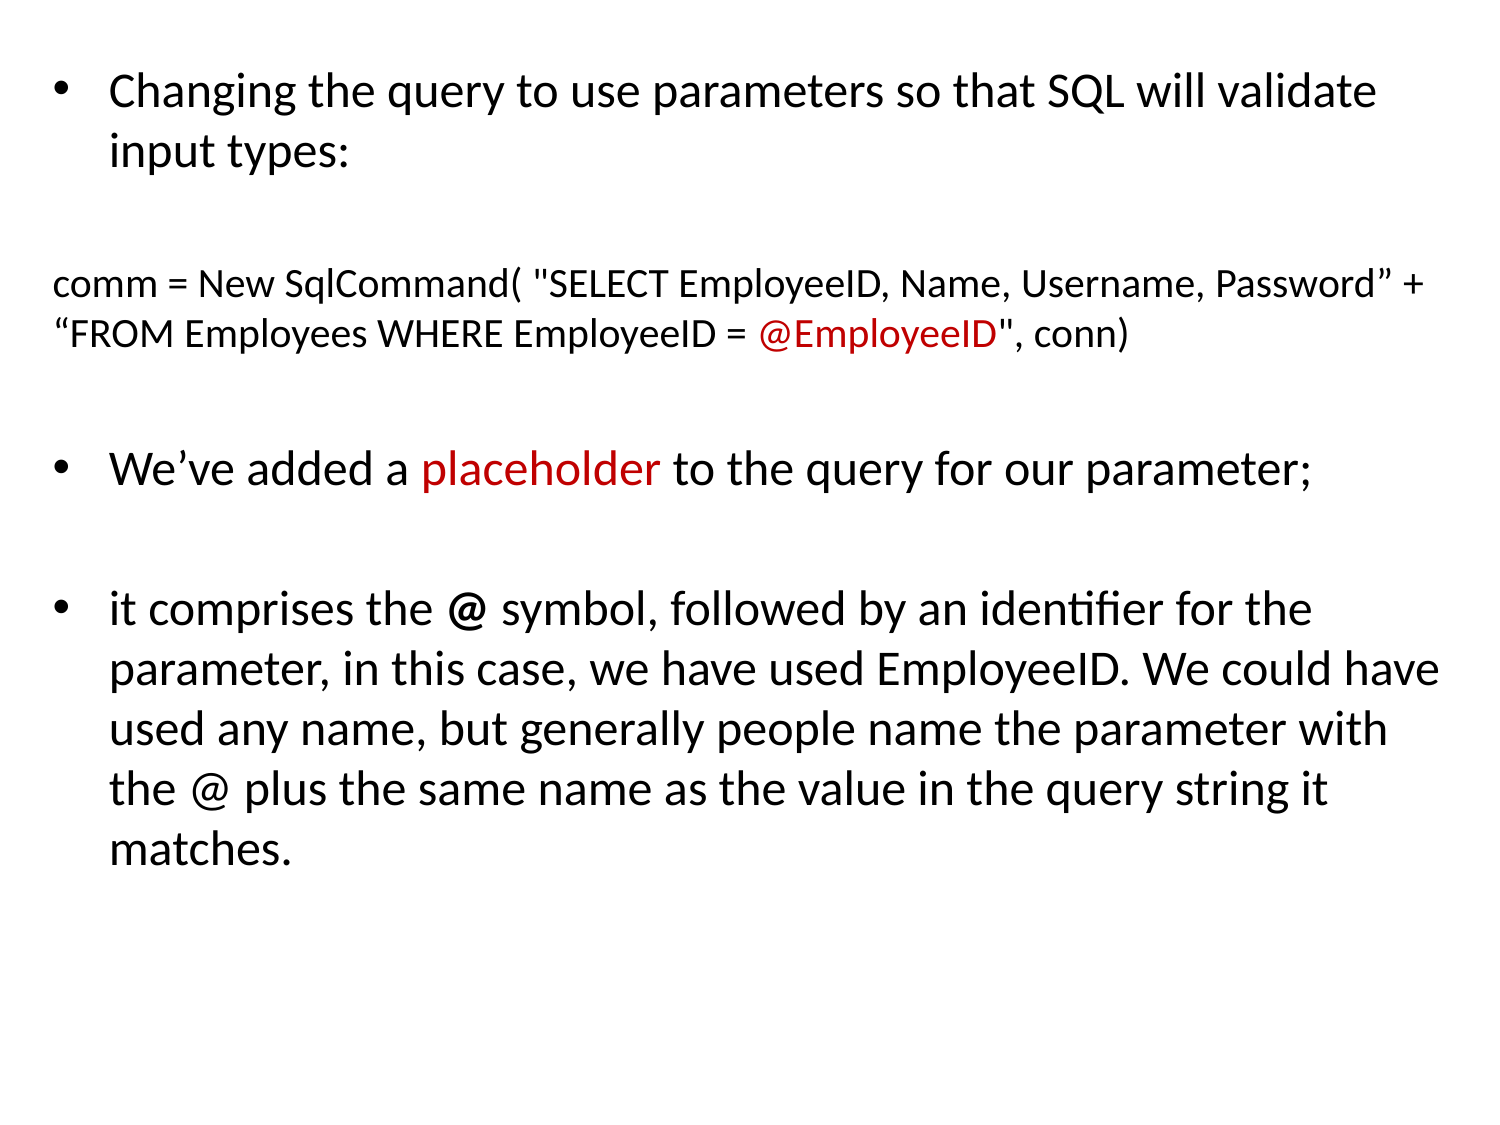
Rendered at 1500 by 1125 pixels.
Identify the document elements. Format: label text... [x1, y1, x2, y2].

list Changing the query to use parameters so that SQL will validate input types: comm = New SqlCommand( "SELECT EmployeeID, Name, Username, Password” + “FROM Employees WHERE EmployeeID = @EmployeeID", conn) We’ve added a placeholder to the query for our parameter; it comprises the @ symbol, followed by an identifier for the parameter, in this case, we have used EmployeeID. We could have used any name, but generally people name the parameter with the @ plus the same name as the value in the query string it matches. [37, 50, 1475, 1063]
